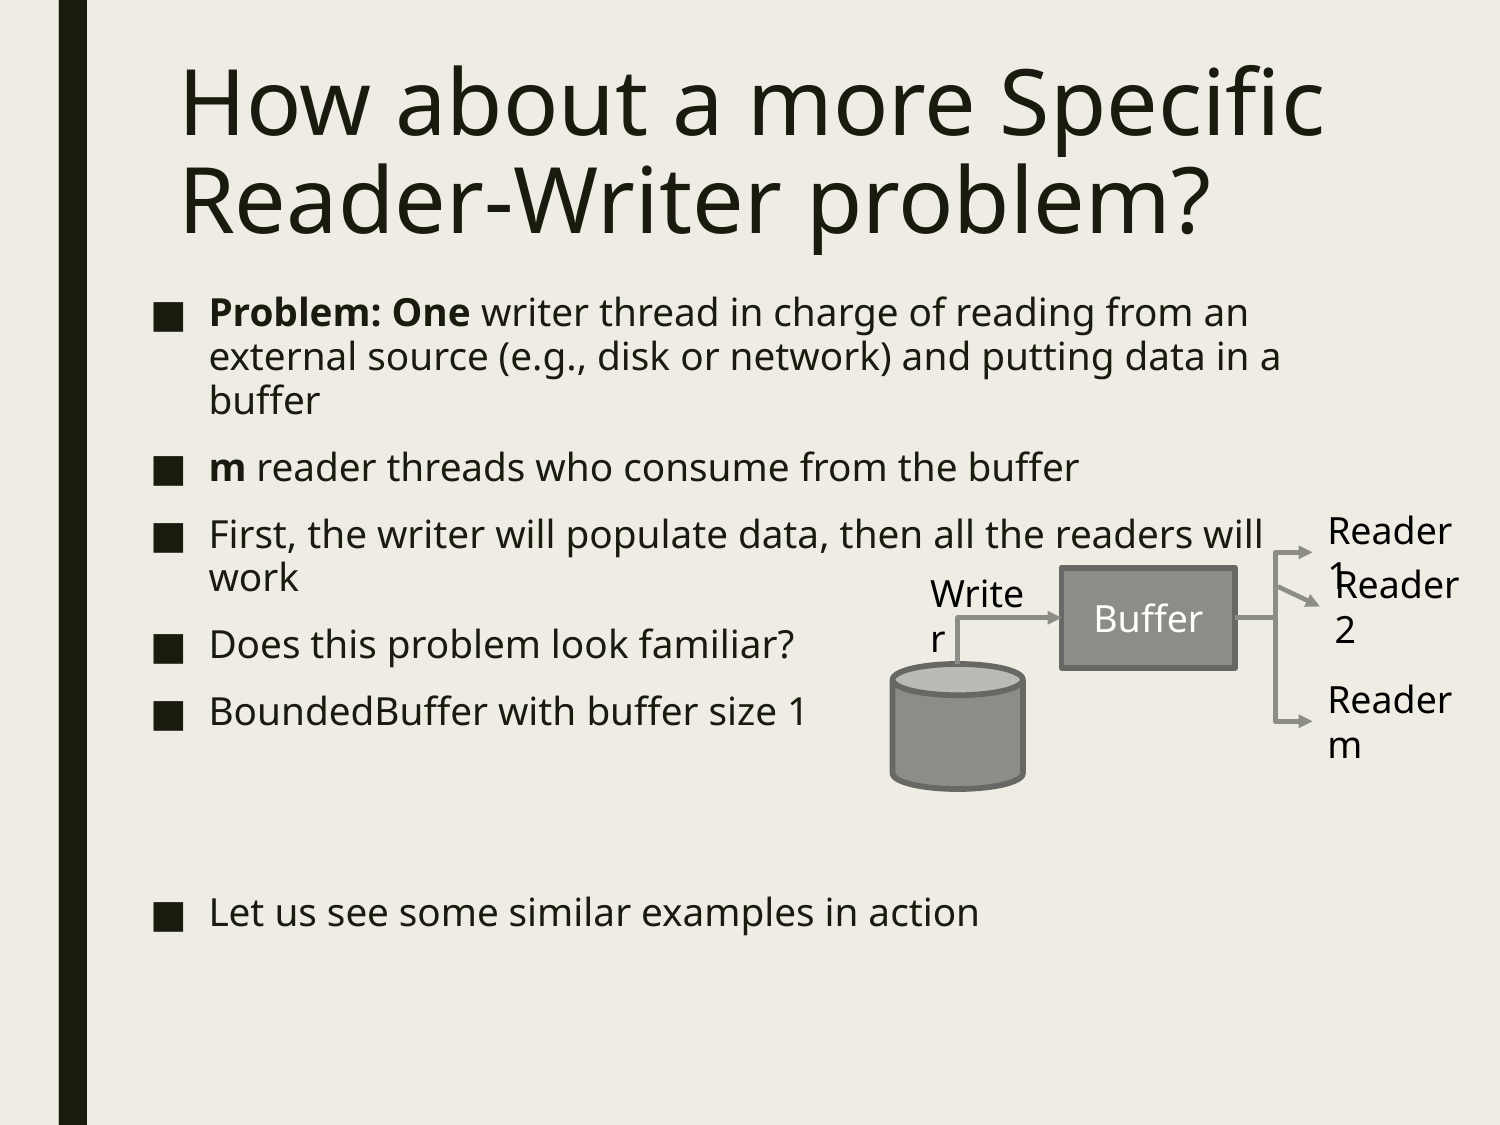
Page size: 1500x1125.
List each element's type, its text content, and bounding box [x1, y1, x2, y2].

title How about a more Specific Reader-Writer problem? [163, 49, 1345, 284]
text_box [892, 499, 1500, 789]
list Problem: One writer thread in charge of reading from an external source (e.g., disk or network) and putting data in a buffer m reader threads who consume from the buffer First, the writer will populate data, then all the readers will work Does this problem look familiar? BoundedBuffer with buffer size 1 Let us see some similar examples in action [135, 284, 1373, 945]
